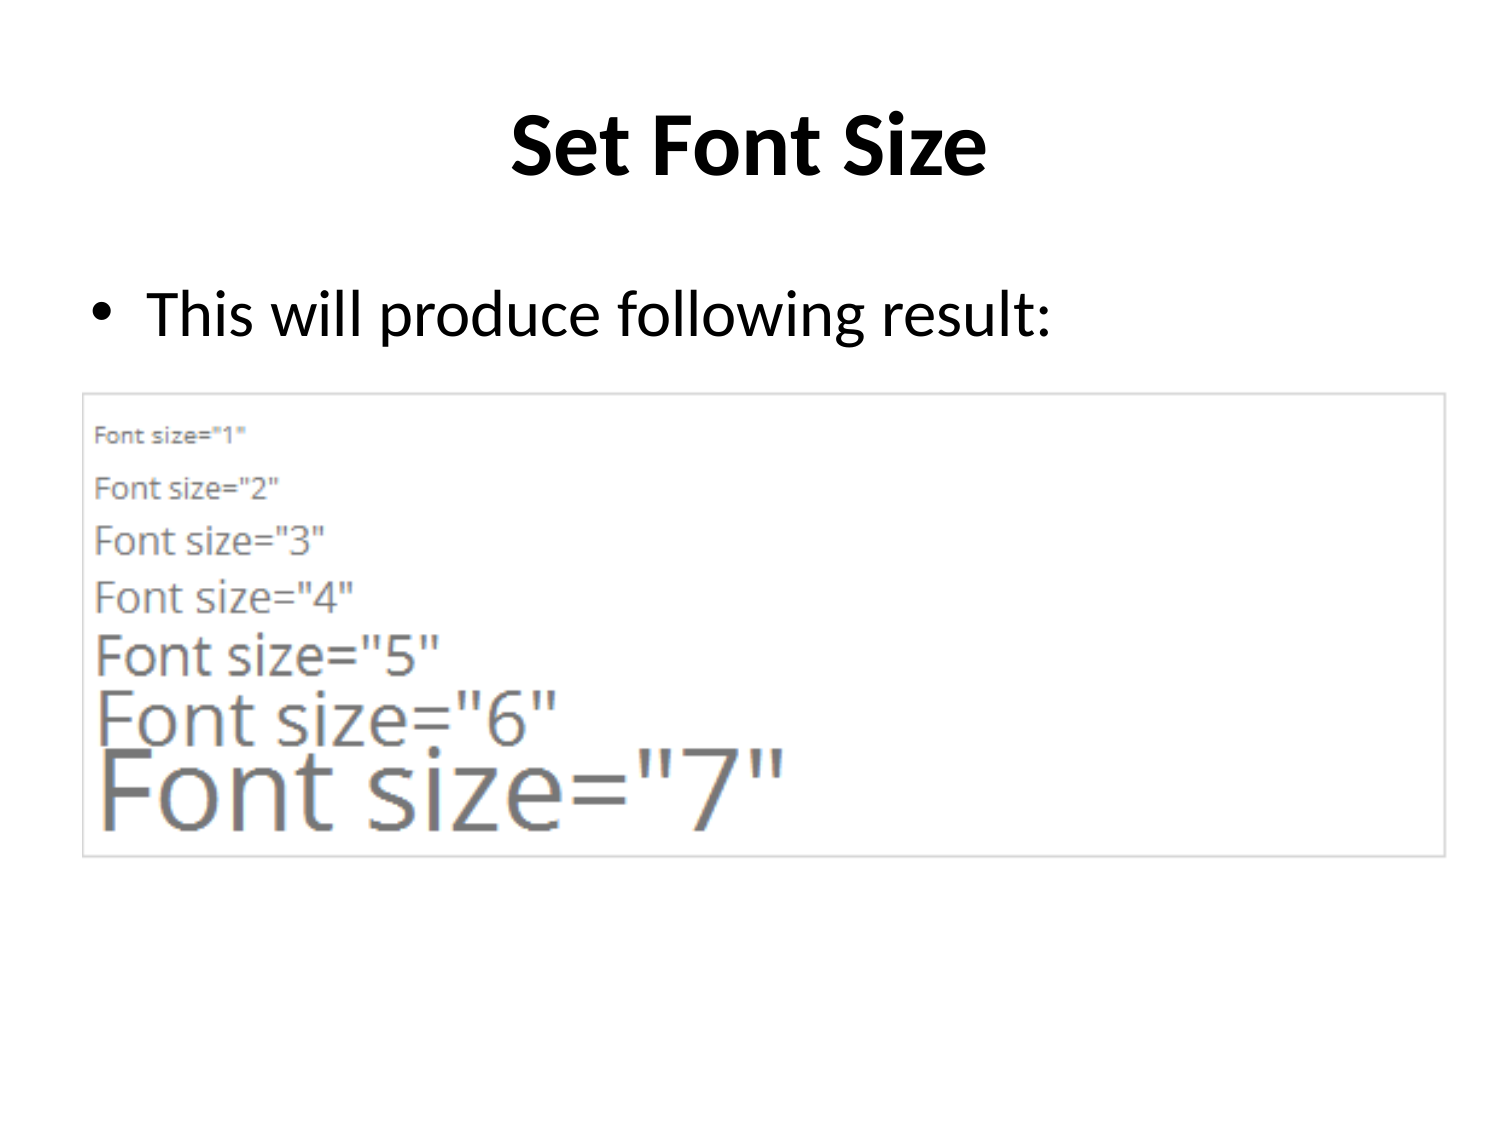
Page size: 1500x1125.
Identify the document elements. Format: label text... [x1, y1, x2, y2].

title Set Font Size [75, 45, 1425, 233]
picture [81, 386, 1454, 868]
list This will produce following result: [75, 262, 1425, 1005]
